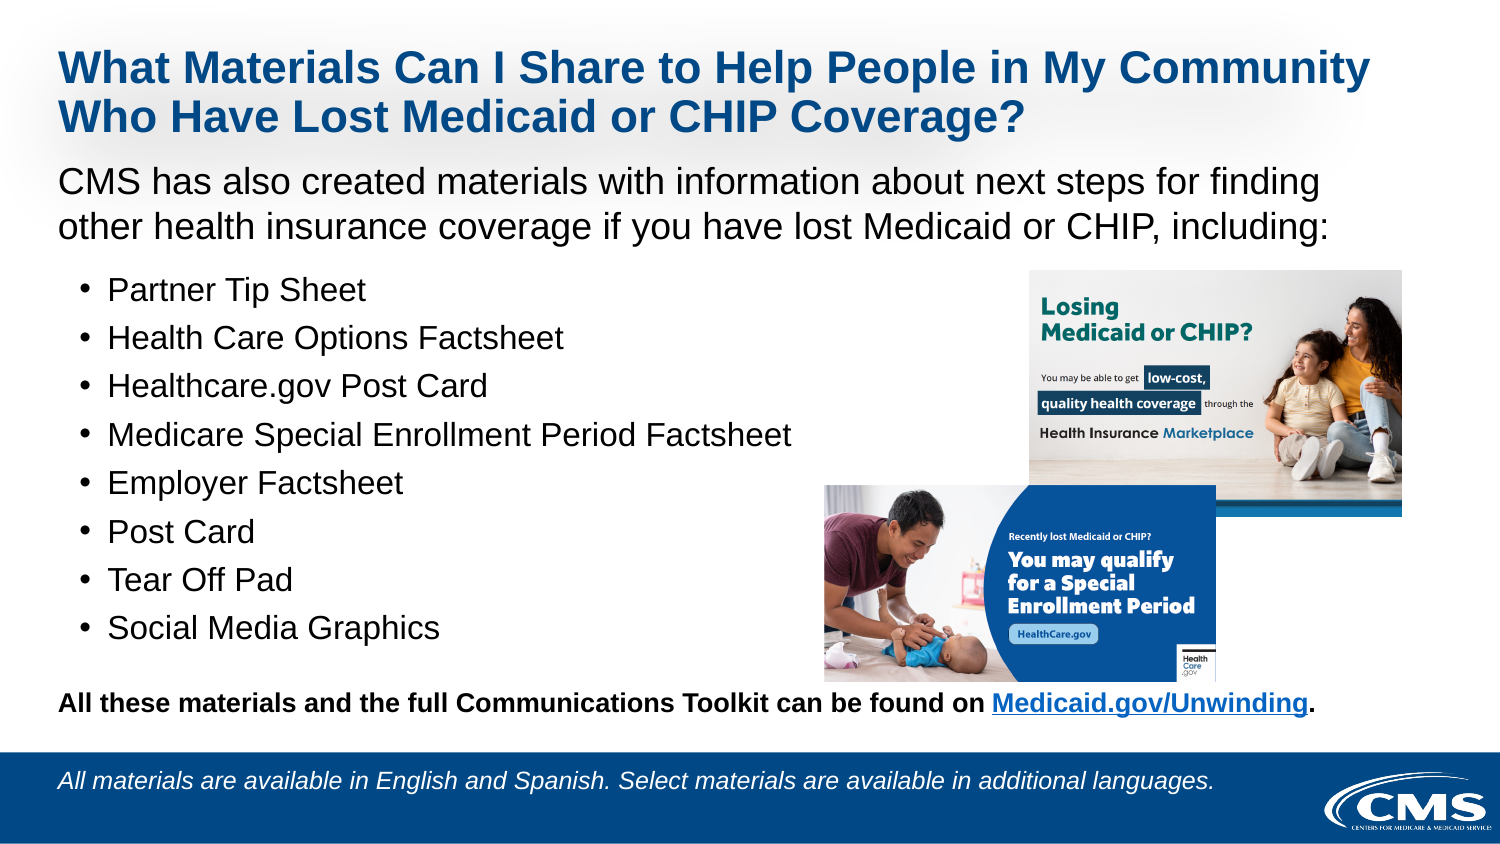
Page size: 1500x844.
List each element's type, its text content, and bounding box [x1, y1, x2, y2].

picture [824, 270, 1402, 682]
title What Materials Can I Share to Help People in My Community Who Have Lost Medicaid or CHIP Coverage? [43, 41, 1467, 150]
text_box CMS has also created materials with information about next steps for finding other health insurance coverage if you have lost Medicaid or CHIP, including: Partner Tip Sheet Health Care Options Factsheet Healthcare.gov Post Card Medicare Special Enrollment Period Factsheet Employer Factsheet Post Card Tear Off Pad Social Media Graphics All these materials and the full Communications Toolkit can be found on Medicaid.gov/Unwinding. [43, 150, 1426, 721]
text_box All materials are available in English and Spanish. Select materials are available in additional languages. [43, 757, 1333, 803]
